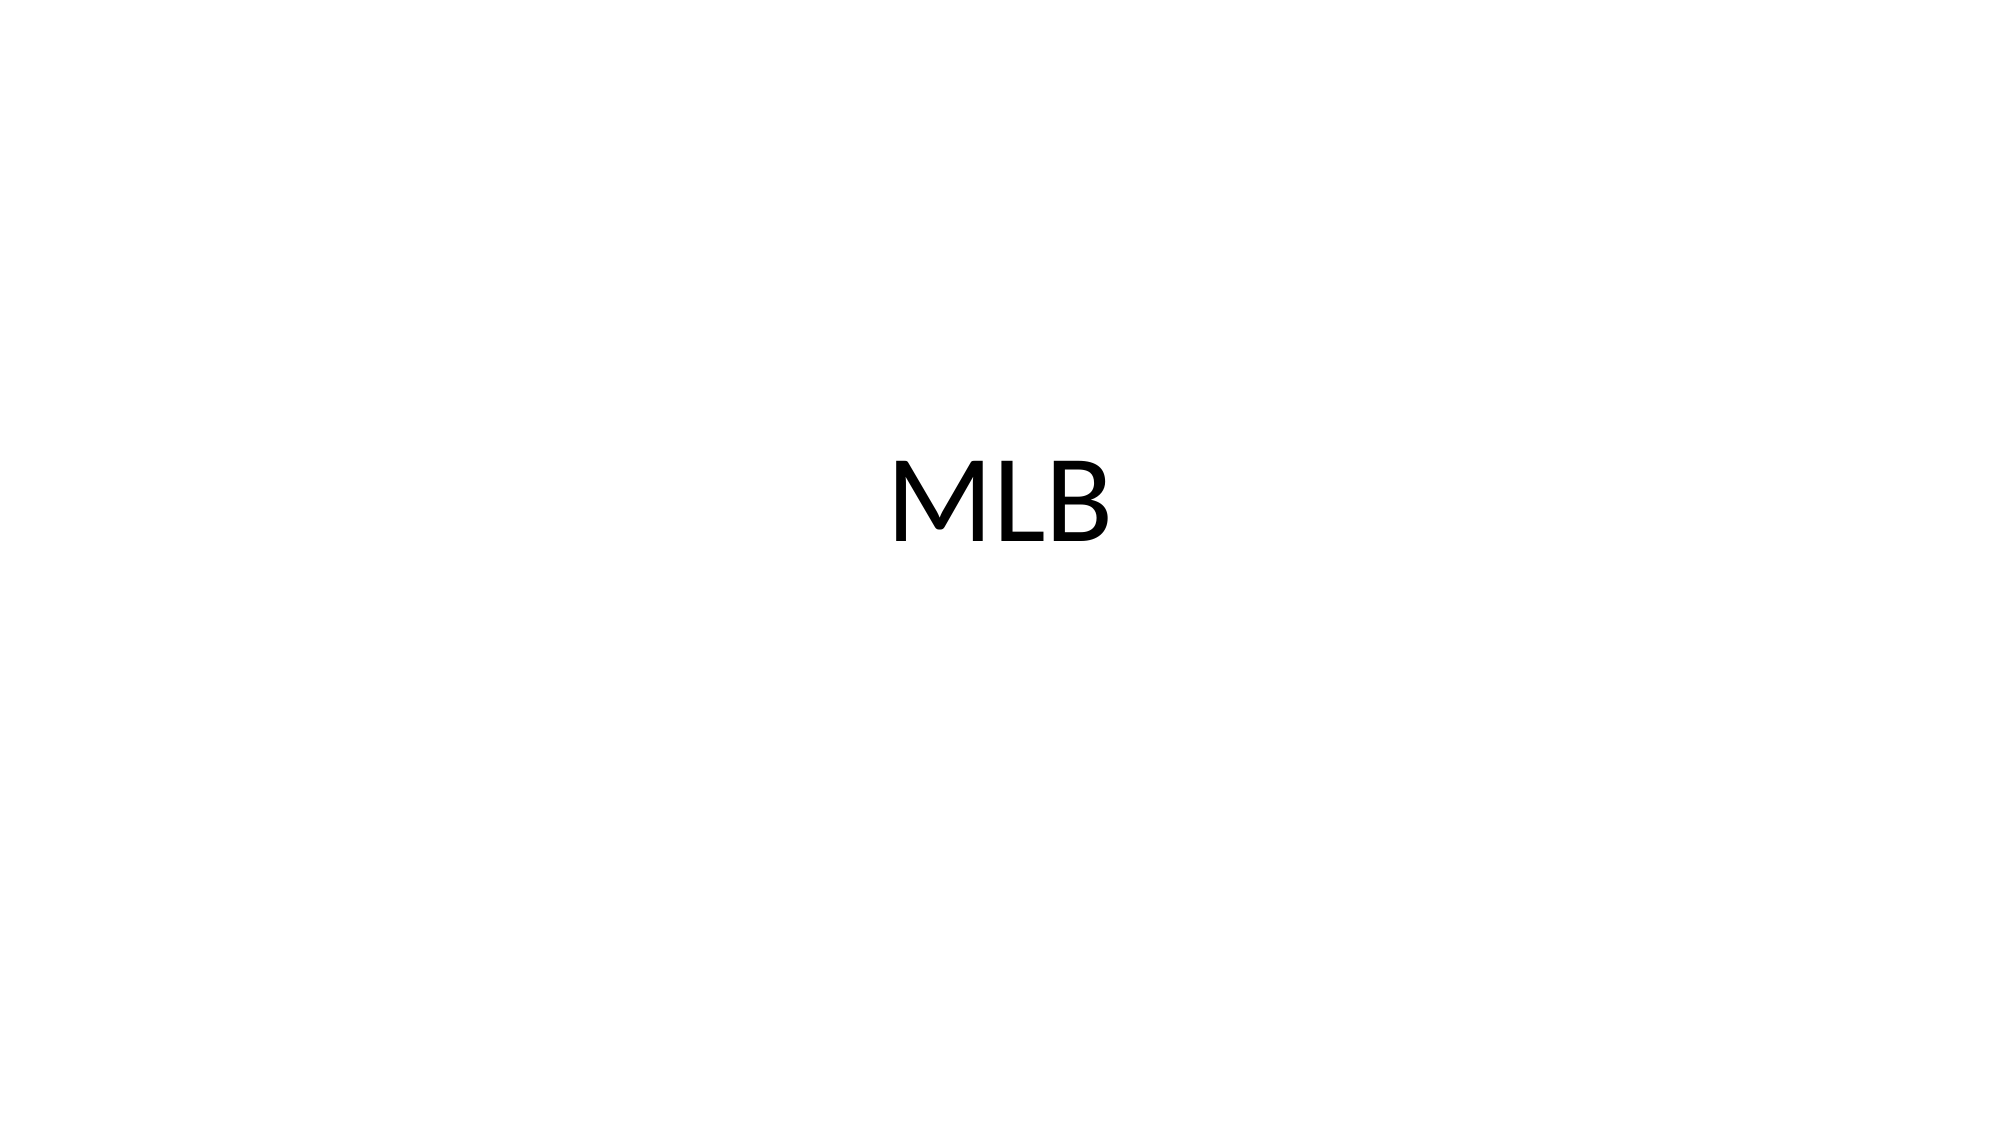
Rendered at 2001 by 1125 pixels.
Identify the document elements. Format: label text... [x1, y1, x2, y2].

title MLB [249, 184, 1750, 576]
